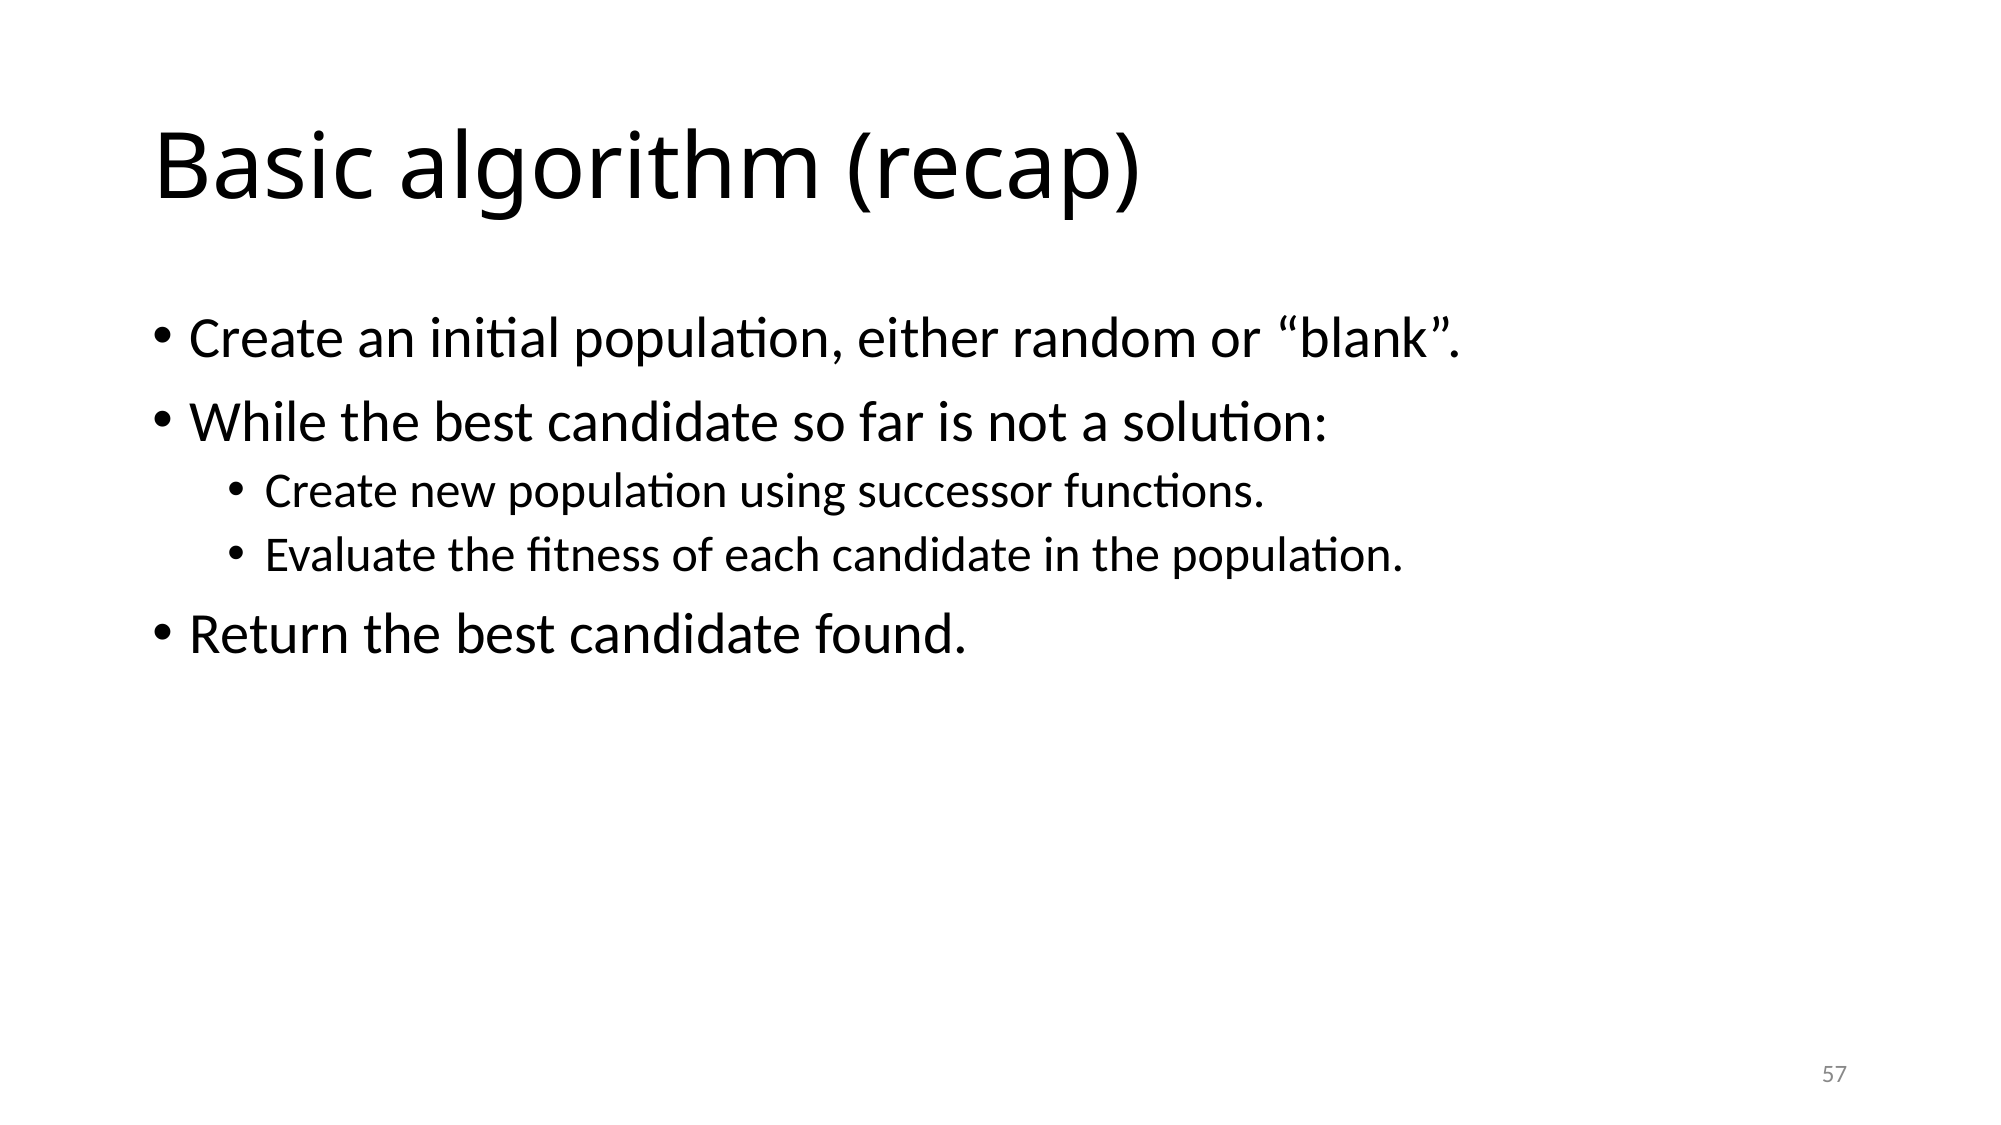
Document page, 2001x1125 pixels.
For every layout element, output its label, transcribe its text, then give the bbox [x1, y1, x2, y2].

slide_number 57 [1412, 1042, 1863, 1103]
title Basic algorithm (recap) [137, 59, 1863, 278]
list Create an initial population, either random or “blank”. While the best candidate so far is not a solution: Create new population using successor functions. Evaluate the fitness of each candidate in the population. Return the best candidate found. [137, 299, 1863, 1014]
